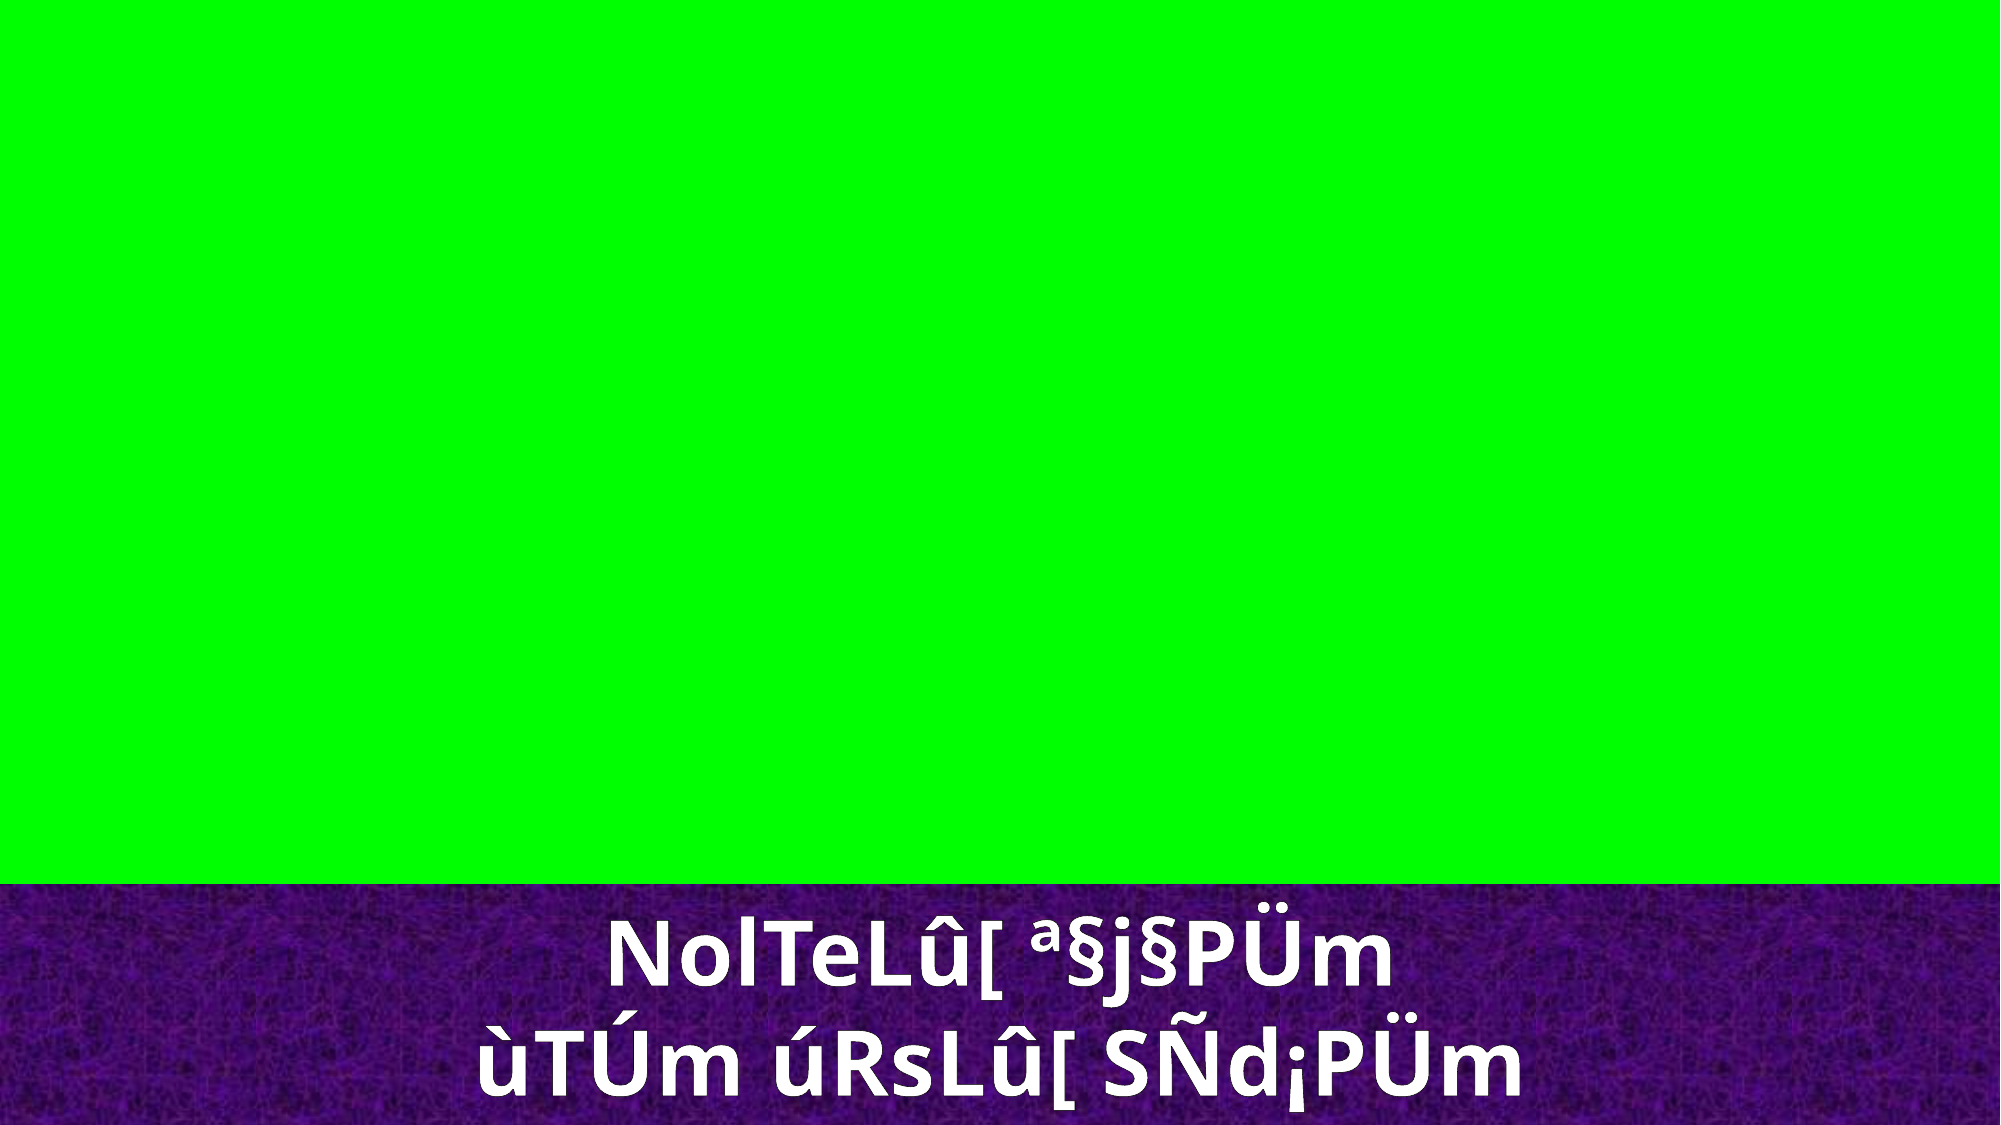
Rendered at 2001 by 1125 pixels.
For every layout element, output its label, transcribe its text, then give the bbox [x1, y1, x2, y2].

text_box NolTeLû[ ª§j§PÜm ùTÚm úRsLû[ SÑd¡PÜm [0, 886, 2000, 1122]
